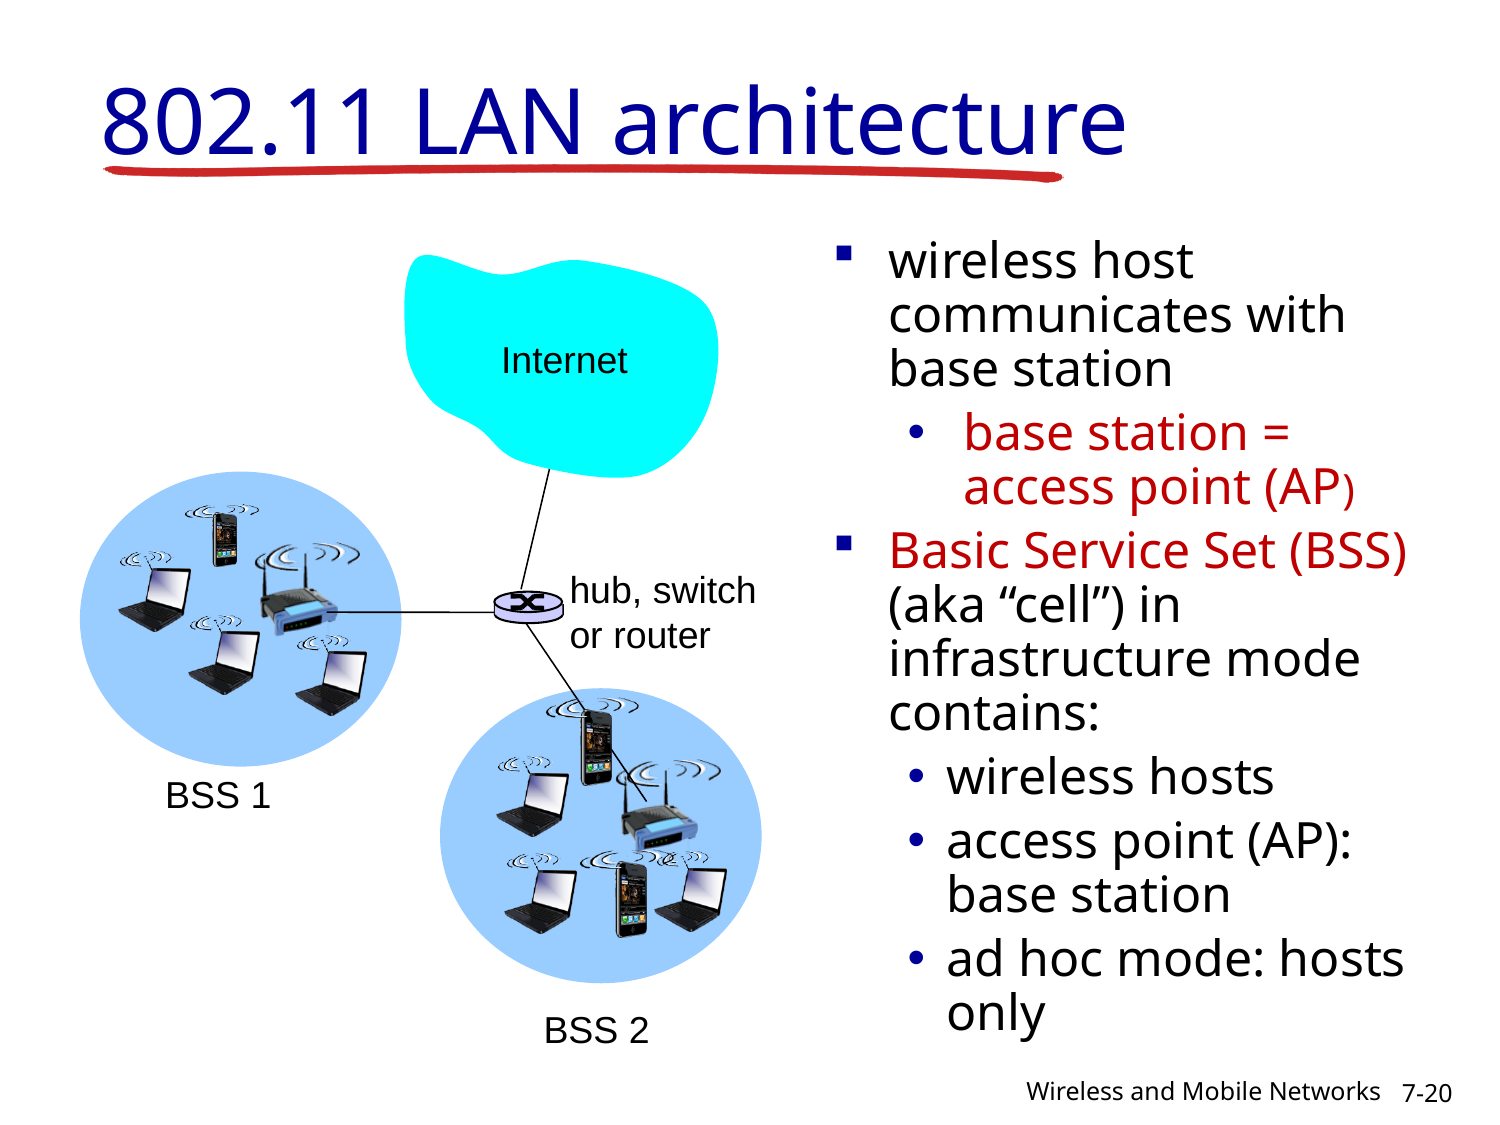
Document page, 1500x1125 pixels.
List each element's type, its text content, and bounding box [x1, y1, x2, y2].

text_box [196, 620, 201, 628]
title 802.11 LAN architecture [85, 24, 1361, 212]
text_box wireless host communicates with base station base station = access point (AP) Basic Service Set (BSS) (aka “cell”) in infrastructure mode contains: wireless hosts access point (AP): base station ad hoc mode: hosts only [817, 228, 1469, 940]
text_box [544, 696, 639, 787]
text_box BSS 1 [150, 763, 324, 823]
text_box hub, switch or router [554, 559, 772, 664]
text_box BSS 2 [528, 998, 665, 1059]
text_box [79, 471, 402, 767]
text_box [493, 591, 563, 624]
slide_number 7-20 [1387, 1069, 1500, 1115]
footer Wireless and Mobile Networks [960, 1067, 1404, 1110]
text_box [254, 541, 361, 638]
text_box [675, 849, 727, 932]
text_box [294, 633, 367, 716]
picture [99, 158, 1075, 188]
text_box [117, 549, 191, 632]
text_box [189, 632, 259, 694]
text_box [552, 688, 762, 924]
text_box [401, 246, 727, 484]
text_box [496, 754, 569, 837]
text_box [579, 848, 674, 939]
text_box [504, 851, 577, 934]
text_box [614, 758, 721, 848]
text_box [184, 503, 259, 567]
text_box [440, 698, 714, 984]
